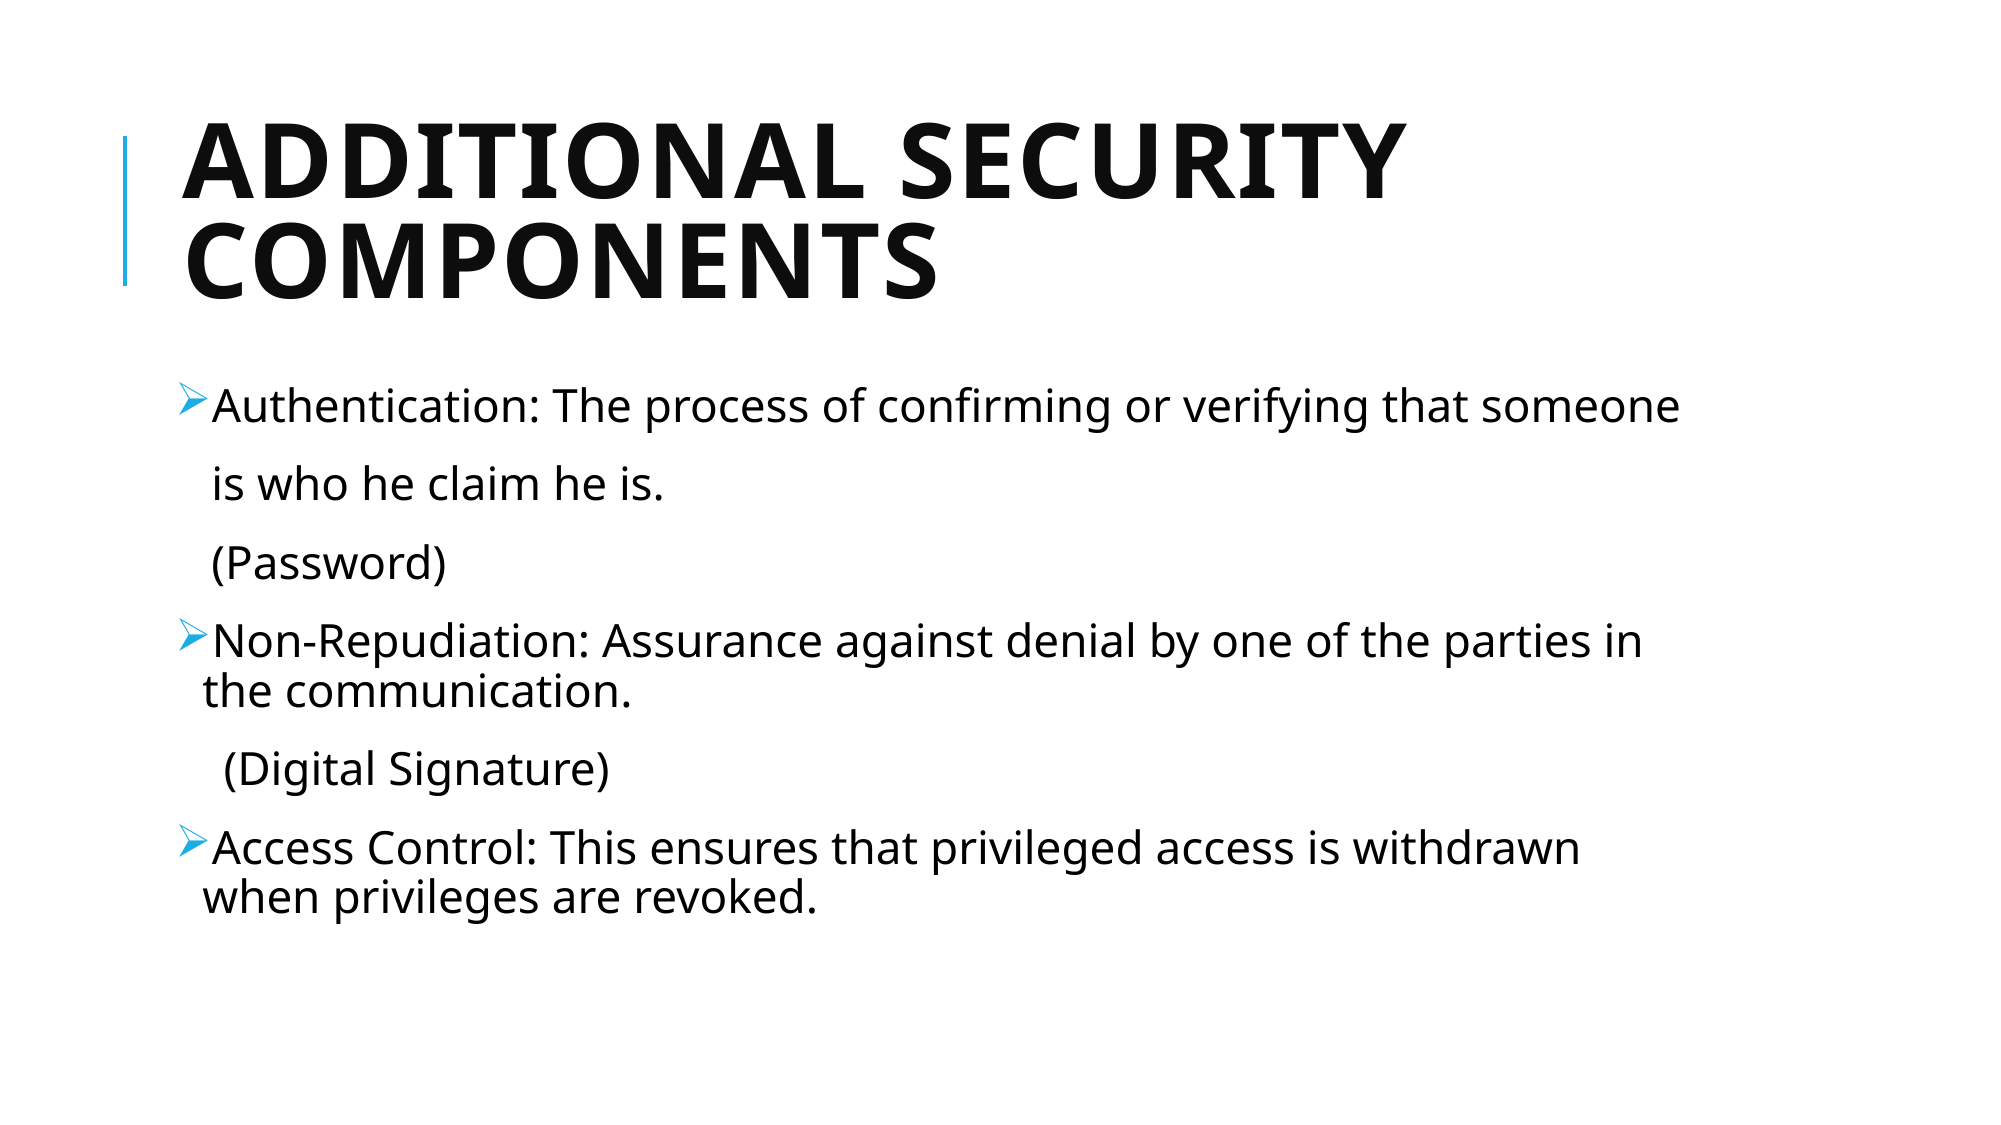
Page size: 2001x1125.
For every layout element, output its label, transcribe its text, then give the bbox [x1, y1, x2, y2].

title Additional Security Components [168, 96, 1763, 342]
list Authentication: The process of confirming or verifying that someone is who he claim he is. (Password) Non-Repudiation: Assurance against denial by one of the parties in the communication. (Digital Signature) Access Control: This ensures that privileged access is withdrawn when privileges are revoked. [168, 375, 1763, 1035]
